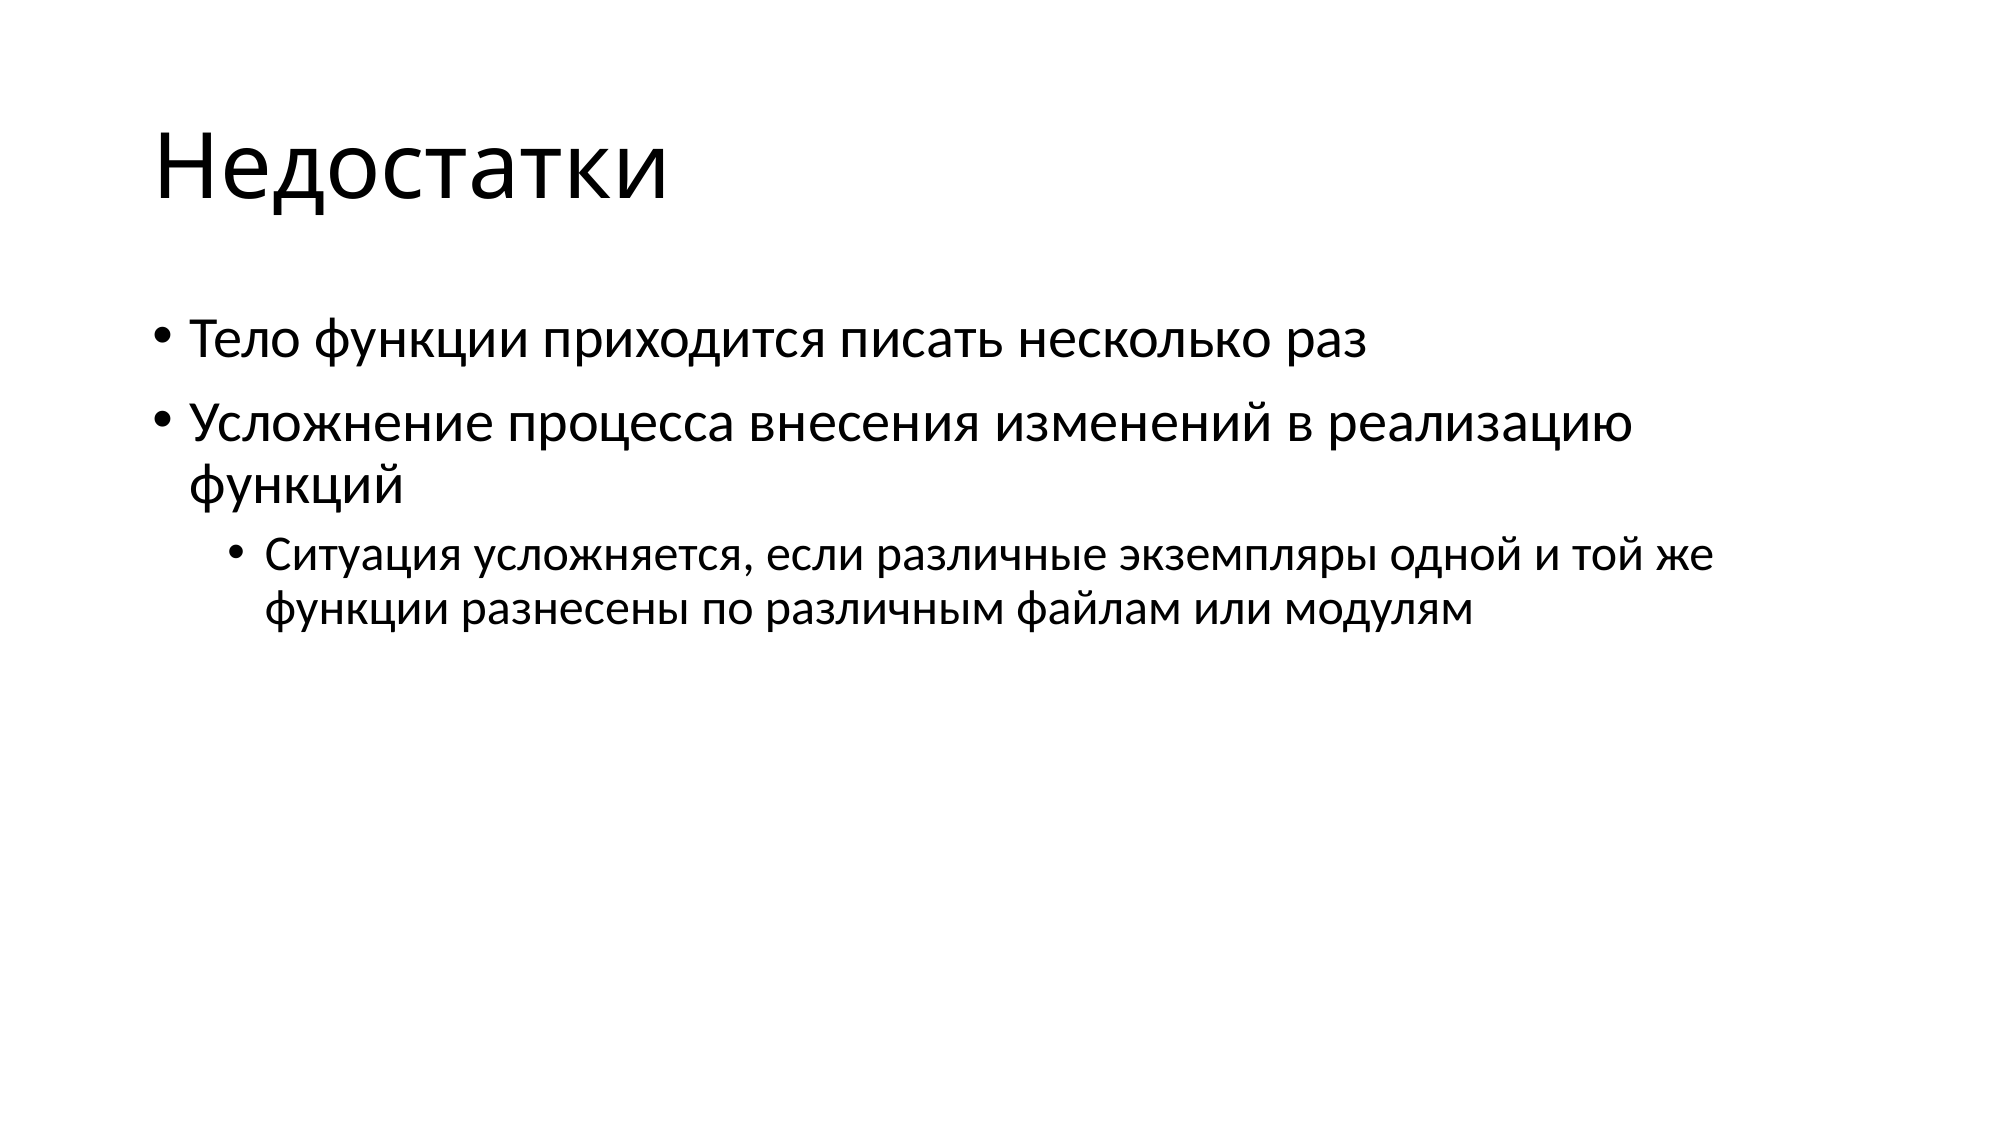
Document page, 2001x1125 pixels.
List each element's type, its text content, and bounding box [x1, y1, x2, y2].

list Тело функции приходится писать несколько раз Усложнение процесса внесения изменений в реализацию функций Ситуация усложняется, если различные экземпляры одной и той же функции разнесены по различным файлам или модулям [137, 299, 1863, 1014]
title Недостатки [137, 59, 1863, 278]
